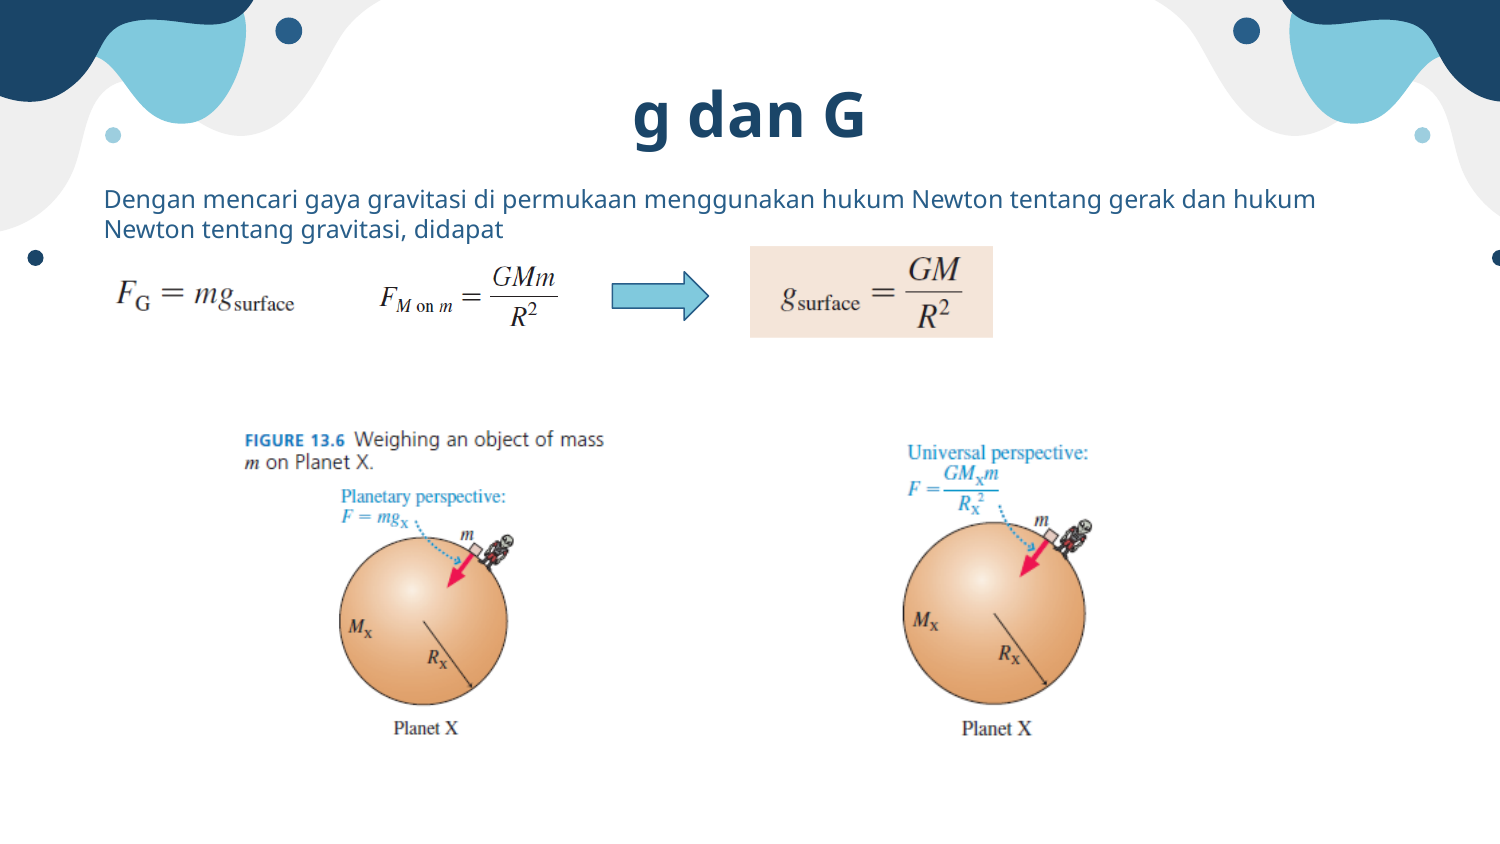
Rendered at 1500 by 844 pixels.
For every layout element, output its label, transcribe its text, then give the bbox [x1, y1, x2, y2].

picture [790, 421, 1242, 756]
picture [106, 255, 312, 330]
picture [236, 421, 652, 756]
list Dengan mencari gaya gravitasi di permukaan menggunakan hukum Newton tentang gerak dan hukum Newton tentang gravitasi, didapat [88, 168, 1412, 756]
title g dan G [88, 59, 1412, 154]
picture [749, 245, 993, 340]
text_box [612, 271, 709, 321]
picture [365, 255, 572, 337]
